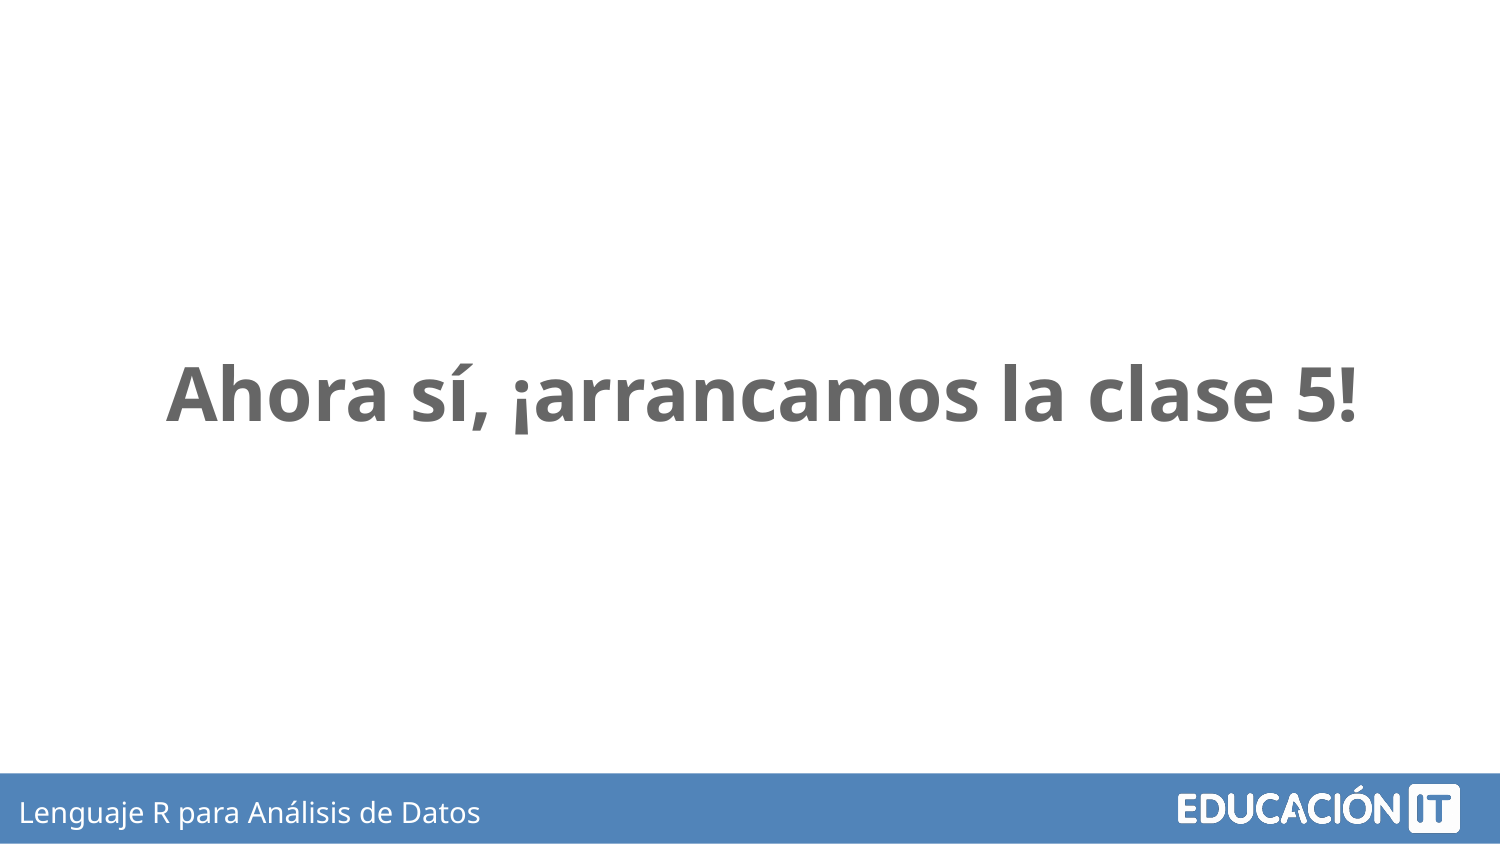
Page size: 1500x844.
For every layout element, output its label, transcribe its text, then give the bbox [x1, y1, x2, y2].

picture [1175, 778, 1463, 839]
text_box Ahora sí, ¡arrancamos la clase 5! [151, 339, 1410, 545]
